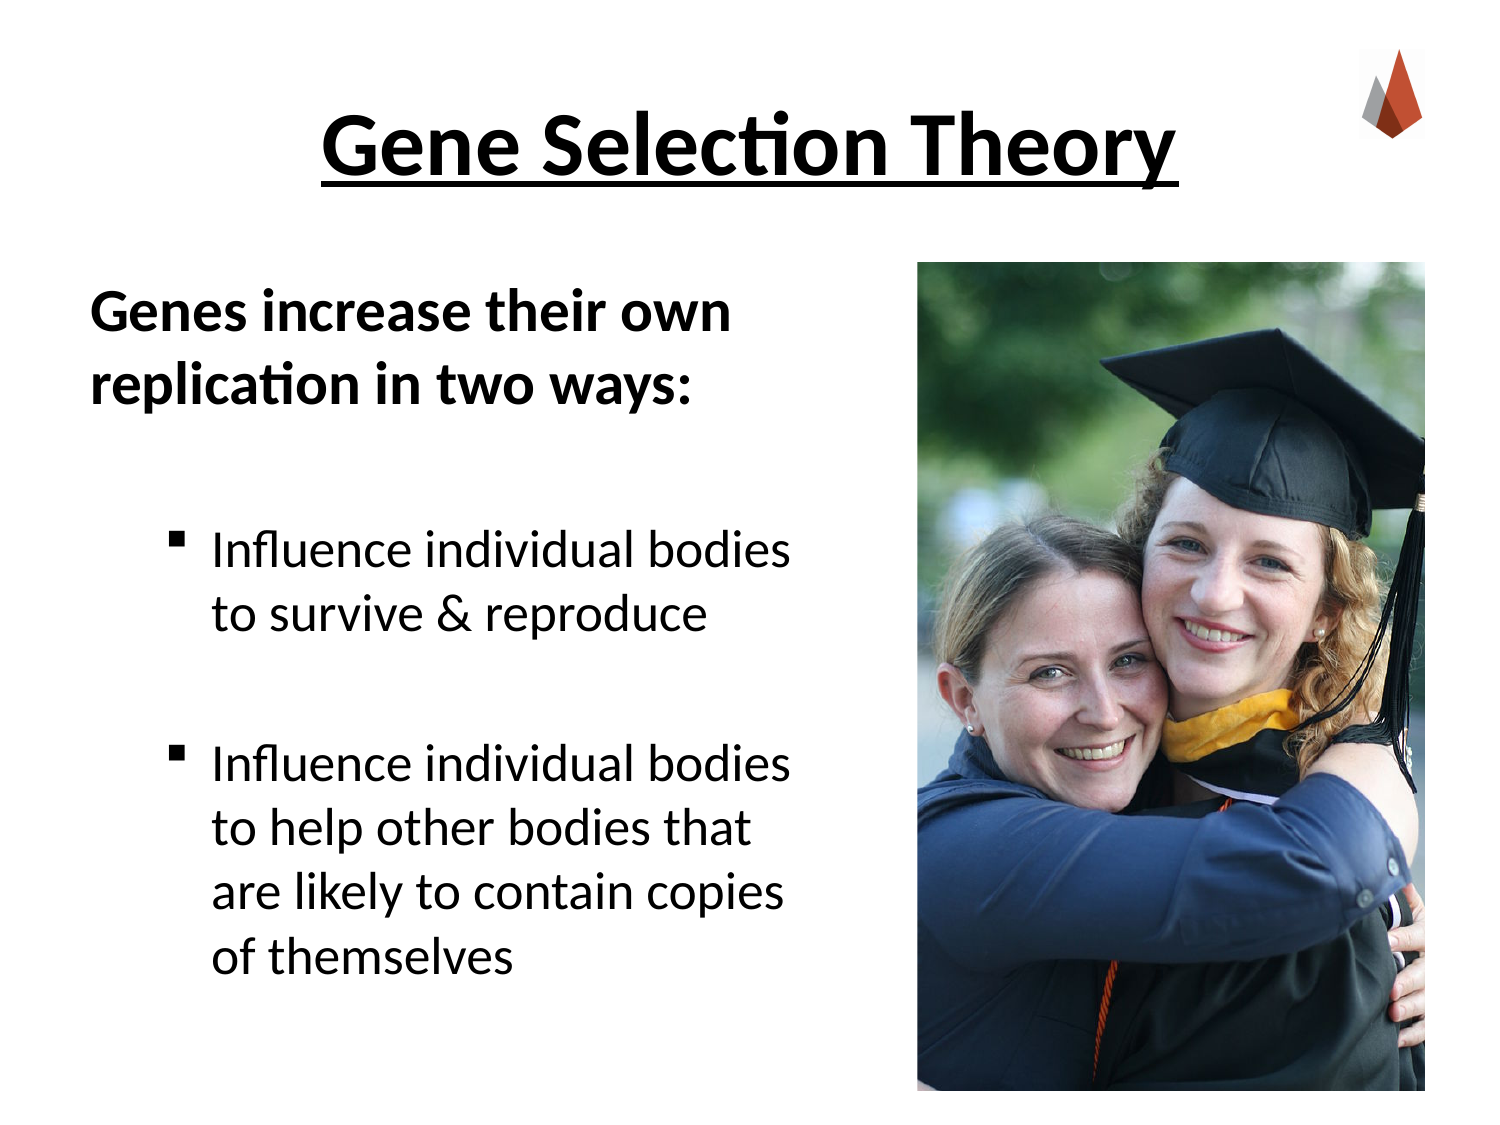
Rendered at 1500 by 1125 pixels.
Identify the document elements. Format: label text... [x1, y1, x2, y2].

list Genes increase their own replication in two ways: Influence individual bodies to survive & reproduce Influence individual bodies to help other bodies that are likely to contain copies of themselves [75, 262, 835, 1005]
title Gene Selection Theory [75, 45, 1425, 233]
picture [917, 262, 1426, 1091]
